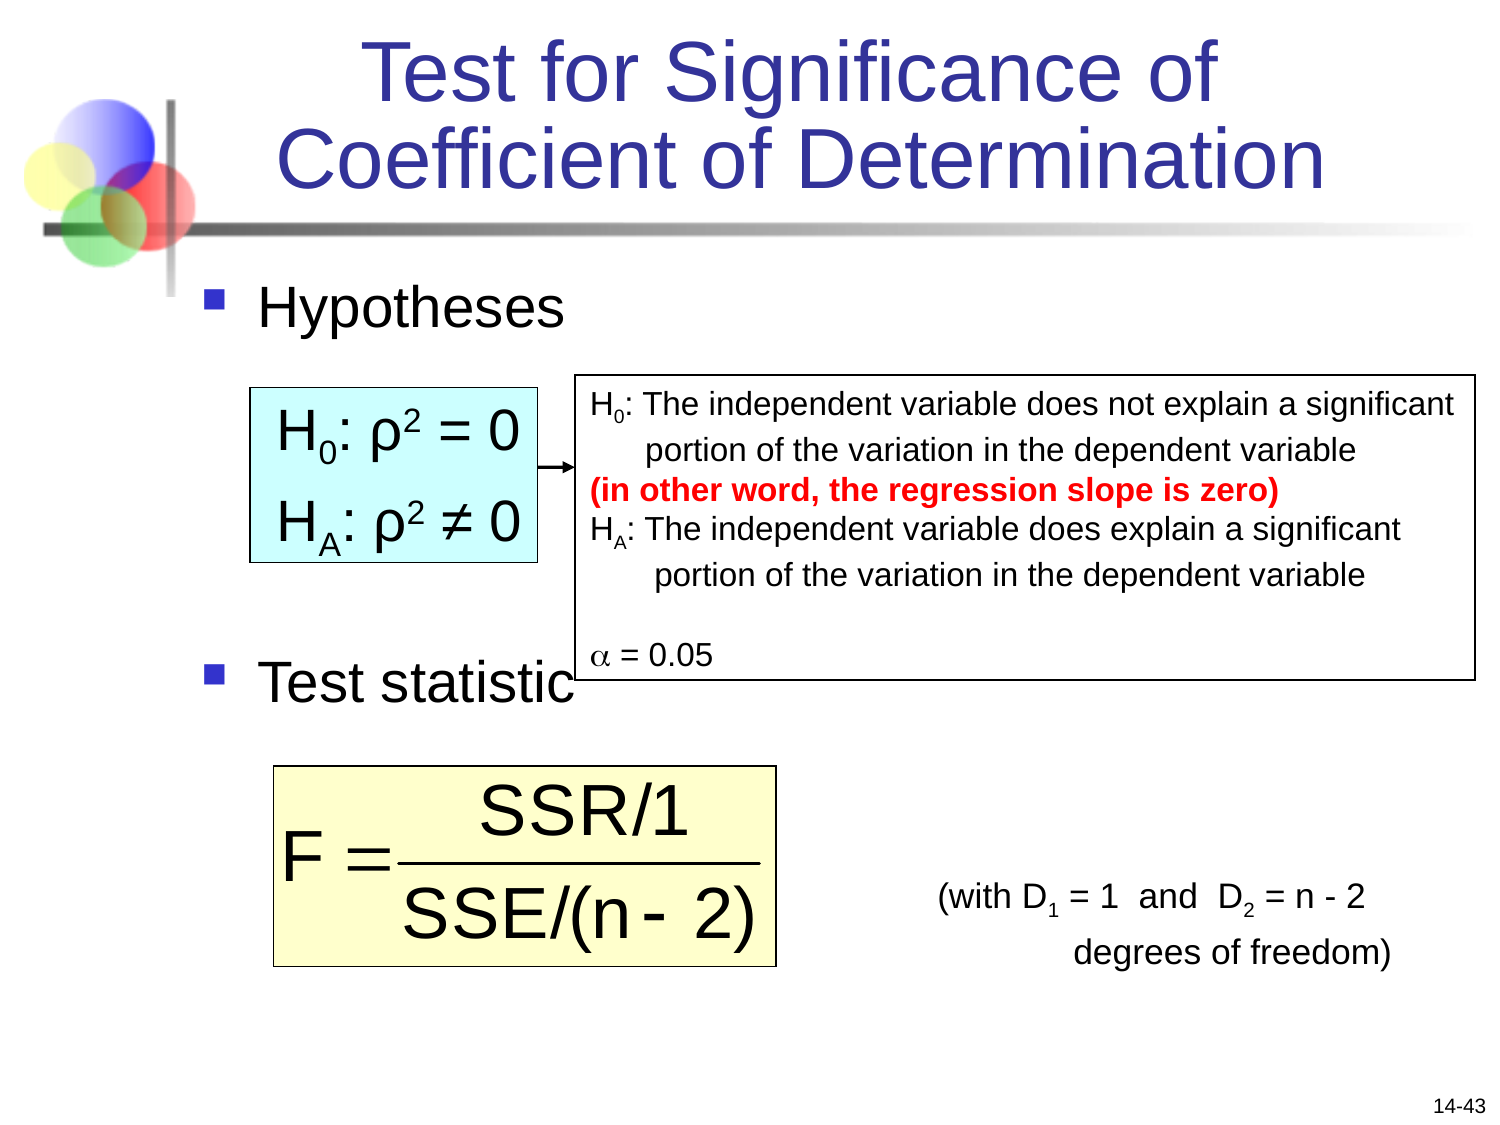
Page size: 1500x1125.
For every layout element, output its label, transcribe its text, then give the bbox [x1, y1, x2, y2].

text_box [274, 766, 776, 967]
picture [24, 99, 1475, 297]
text_box Hypotheses H0: ρ2 = 0 HA: ρ2 ≠ 0 Test statistic (with D1 = 1 and D2 = n - 2 degrees of freedom) [187, 262, 1500, 1006]
text_box [537, 461, 575, 474]
text_box H0: The independent variable does not explain a significant portion of the variation in the dependent variable (in other word, the regression slope is zero) HA: The independent variable does explain a significant portion of the variation in the dependent variable  = 0.05 [574, 374, 1475, 681]
slide_number 14-43 [1187, 1073, 1500, 1125]
title Test for Significance of Coefficient of Determination [162, 87, 1442, 213]
